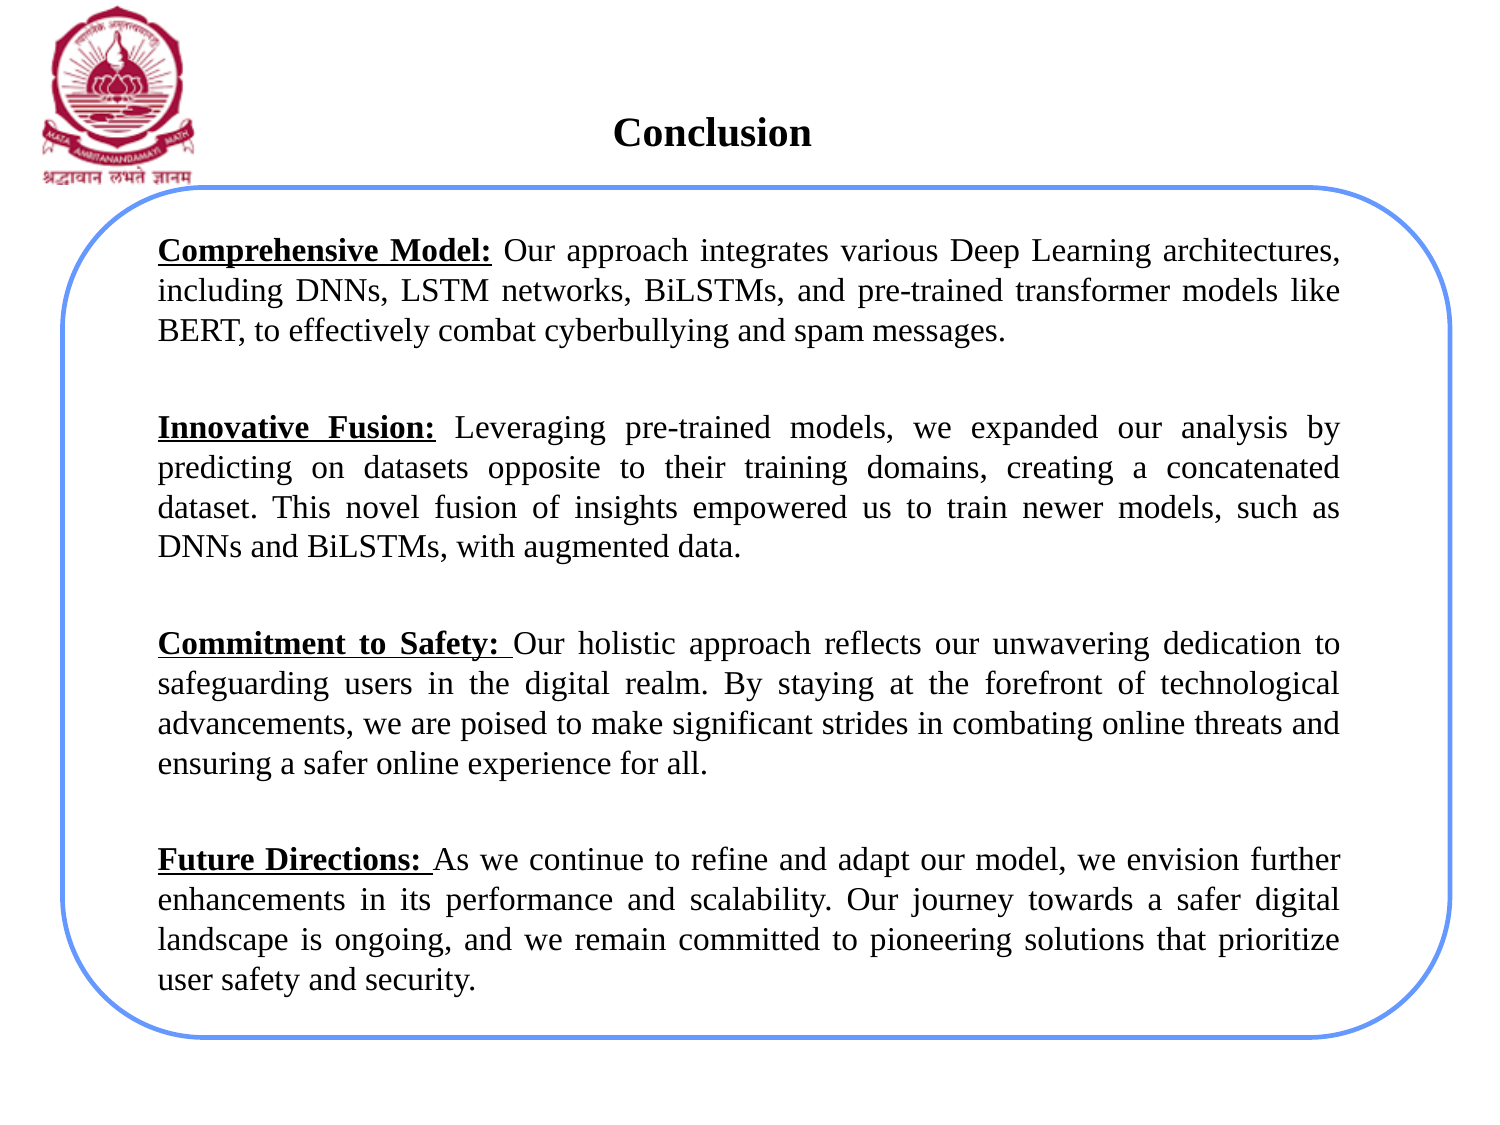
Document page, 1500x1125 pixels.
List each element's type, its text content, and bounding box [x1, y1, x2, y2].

title Conclusion [199, 63, 1326, 197]
list Comprehensive Model: Our approach integrates various Deep Learning architectures, including DNNs, LSTM networks, BiLSTMs, and pre-trained transformer models like BERT, to effectively combat cyberbullying and spam messages. Innovative Fusion: Leveraging pre-trained models, we expanded our analysis by predicting on datasets opposite to their training domains, creating a concatenated dataset. This novel fusion of insights empowered us to train newer models, such as DNNs and BiLSTMs, with augmented data. Commitment to Safety: Our holistic approach reflects our unwavering dedication to safeguarding users in the digital realm. By staying at the forefront of technological advancements, we are poised to make significant strides in combating online threats and ensuring a safer online experience for all. Future Directions: As we continue to refine and adapt our model, we envision further enhancements in its performance and scalability. Our journey towards a safer digital landscape is ongoing, and we remain committed to pioneering solutions that prioritize user safety and security. [149, 220, 1351, 840]
picture [35, 0, 213, 185]
